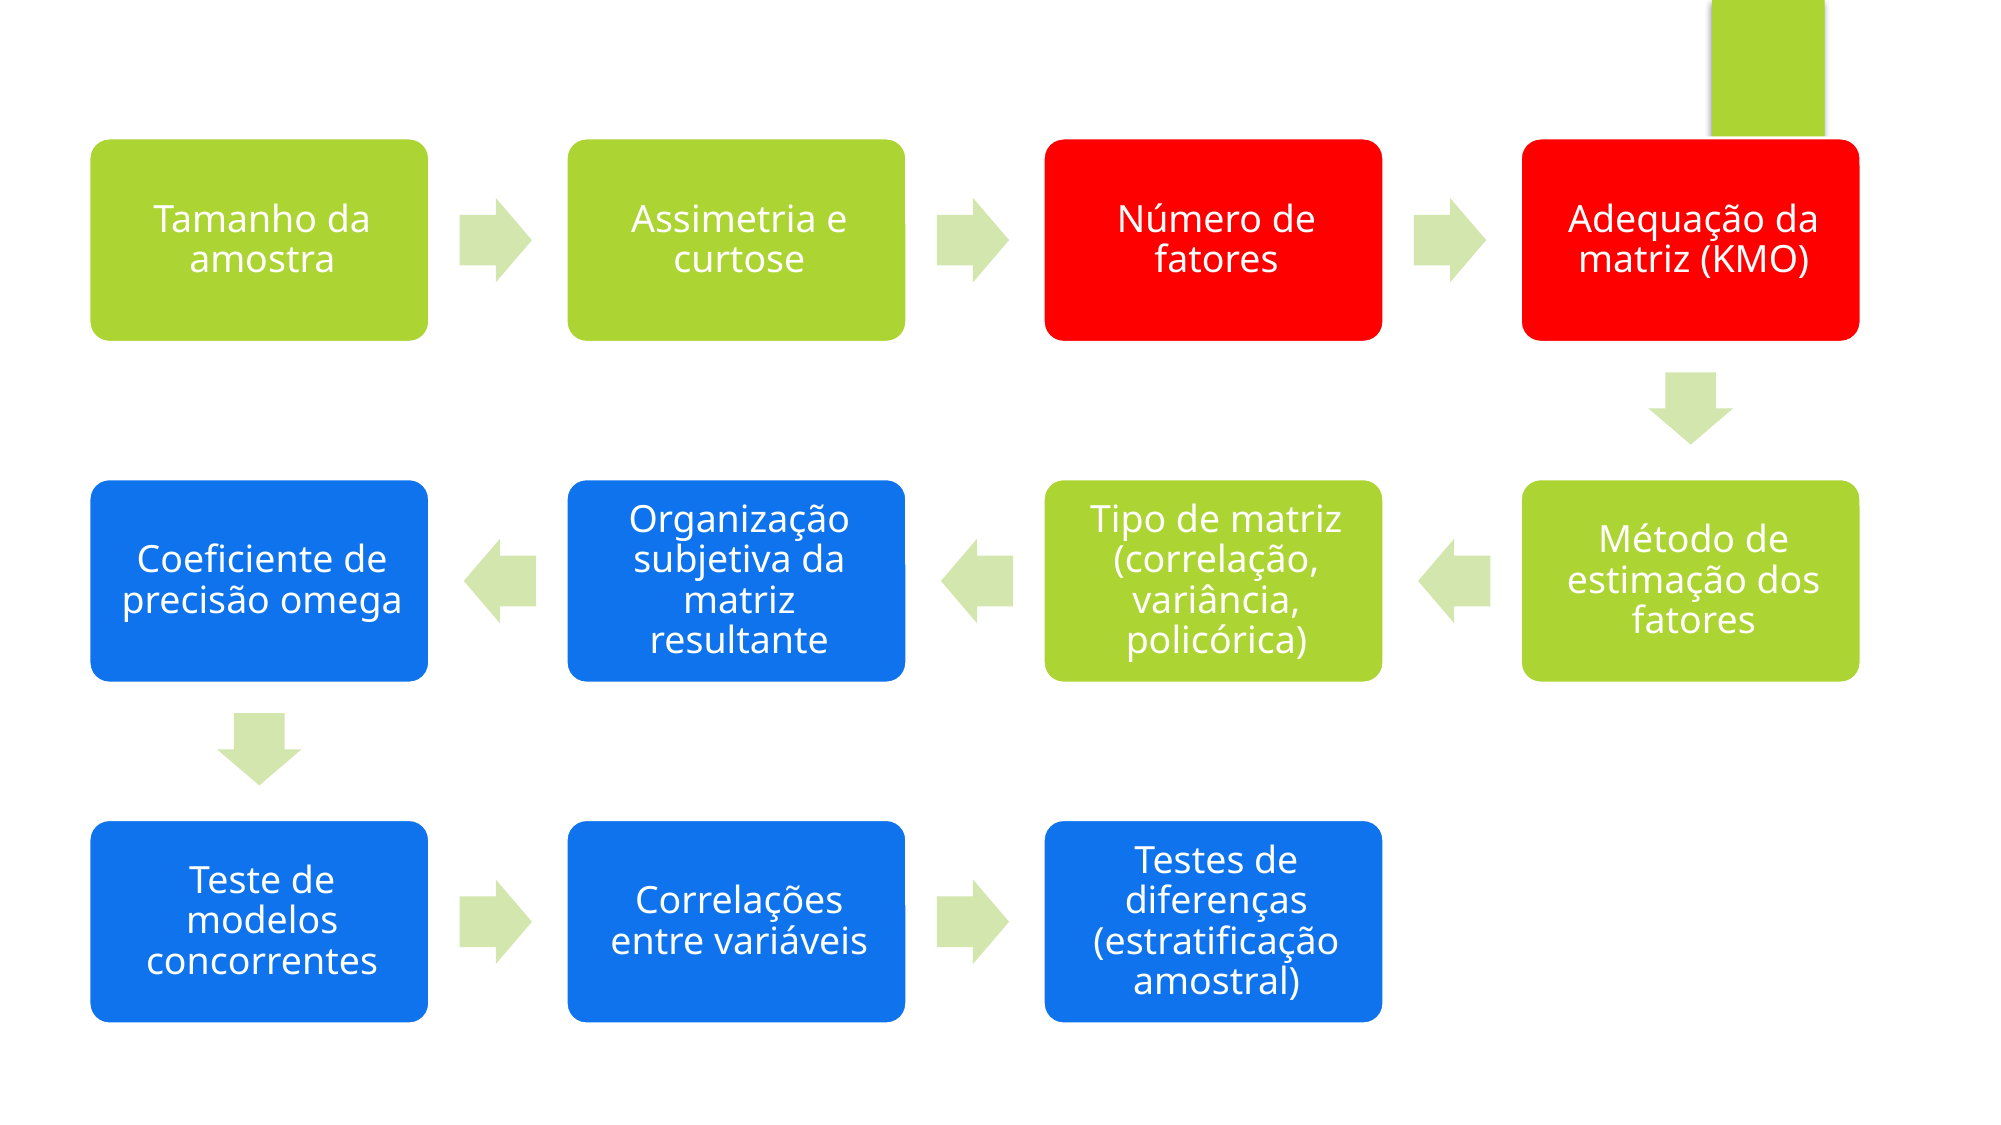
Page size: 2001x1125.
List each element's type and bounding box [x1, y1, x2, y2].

list [87, 56, 1863, 1105]
